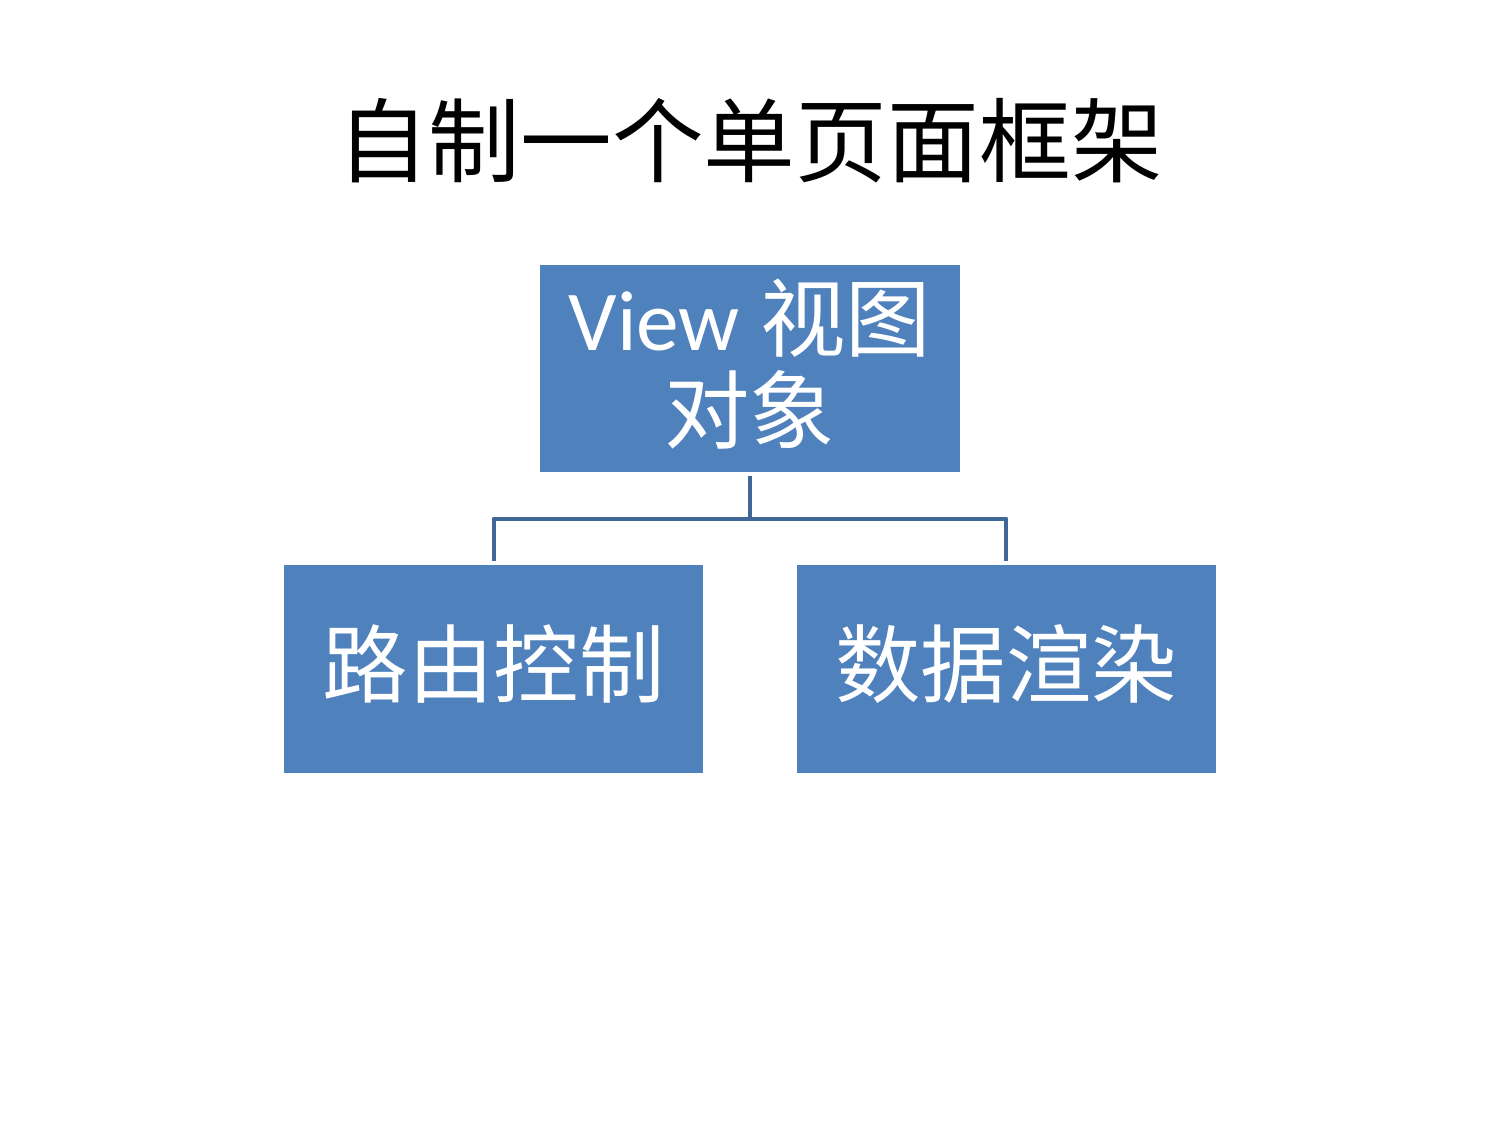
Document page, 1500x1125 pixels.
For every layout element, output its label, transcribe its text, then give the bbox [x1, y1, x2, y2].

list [74, 262, 1426, 776]
title 自制一个单页面框架 [75, 45, 1425, 233]
